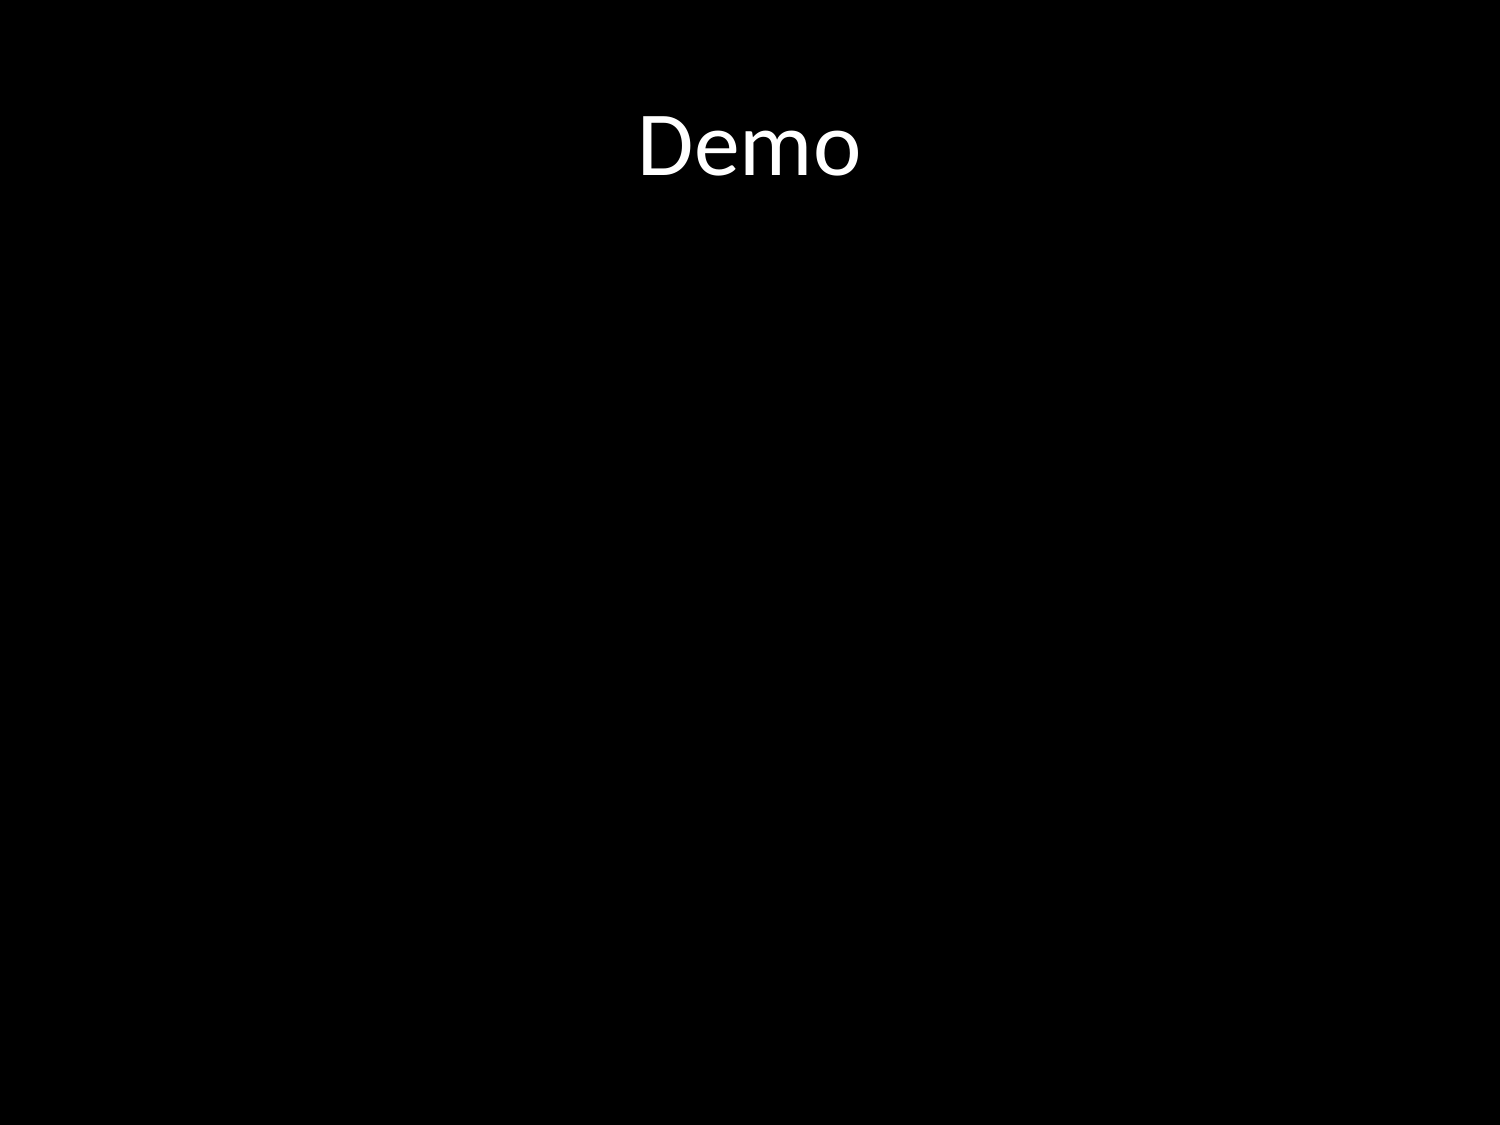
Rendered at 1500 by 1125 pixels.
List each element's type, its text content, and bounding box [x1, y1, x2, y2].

title Demo [75, 45, 1425, 233]
